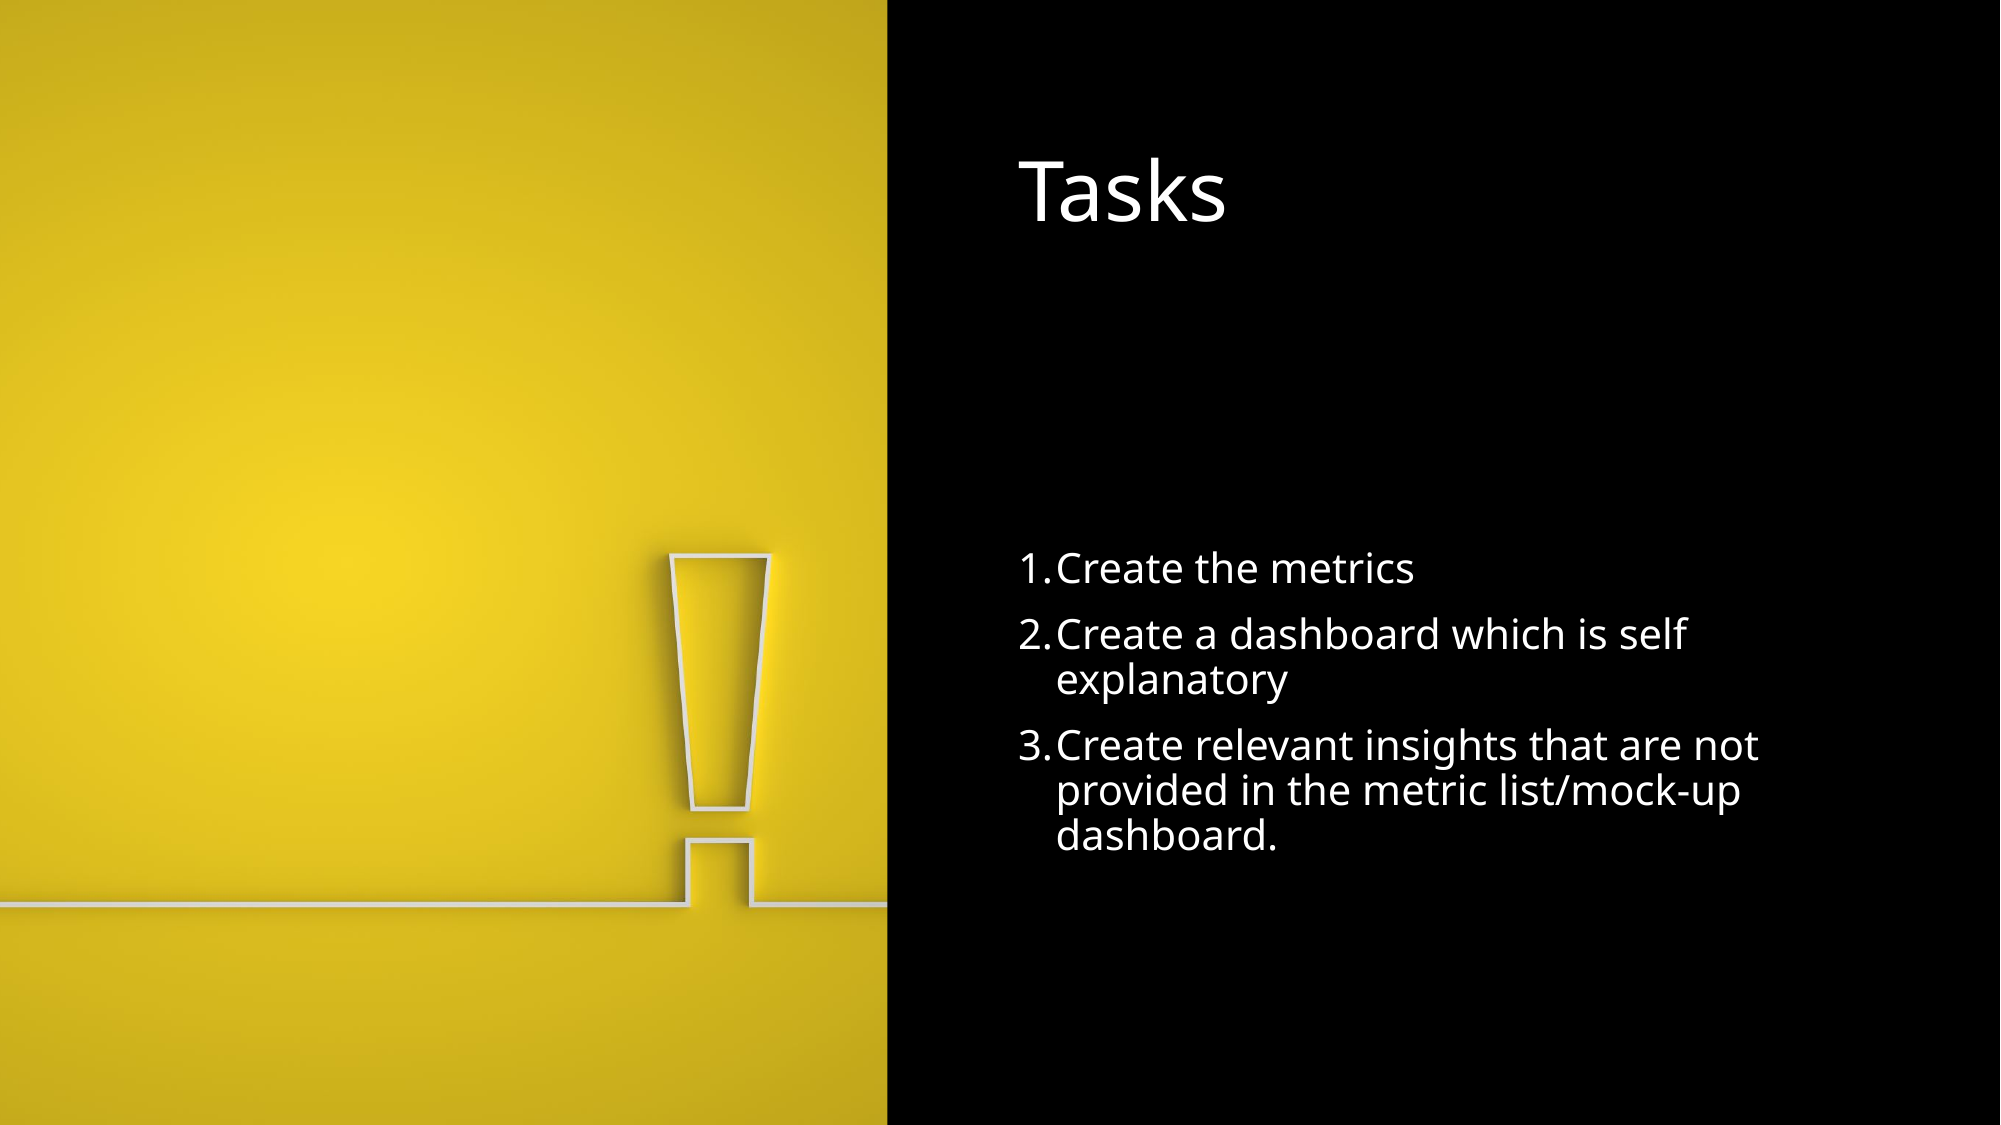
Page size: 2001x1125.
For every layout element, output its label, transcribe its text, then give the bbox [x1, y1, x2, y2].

picture [0, 0, 888, 1125]
list Create the metrics Create a dashboard which is self explanatory Create relevant insights that are not provided in the metric list/mock-up dashboard. [1003, 450, 1864, 1024]
title Tasks [1003, 66, 1900, 323]
